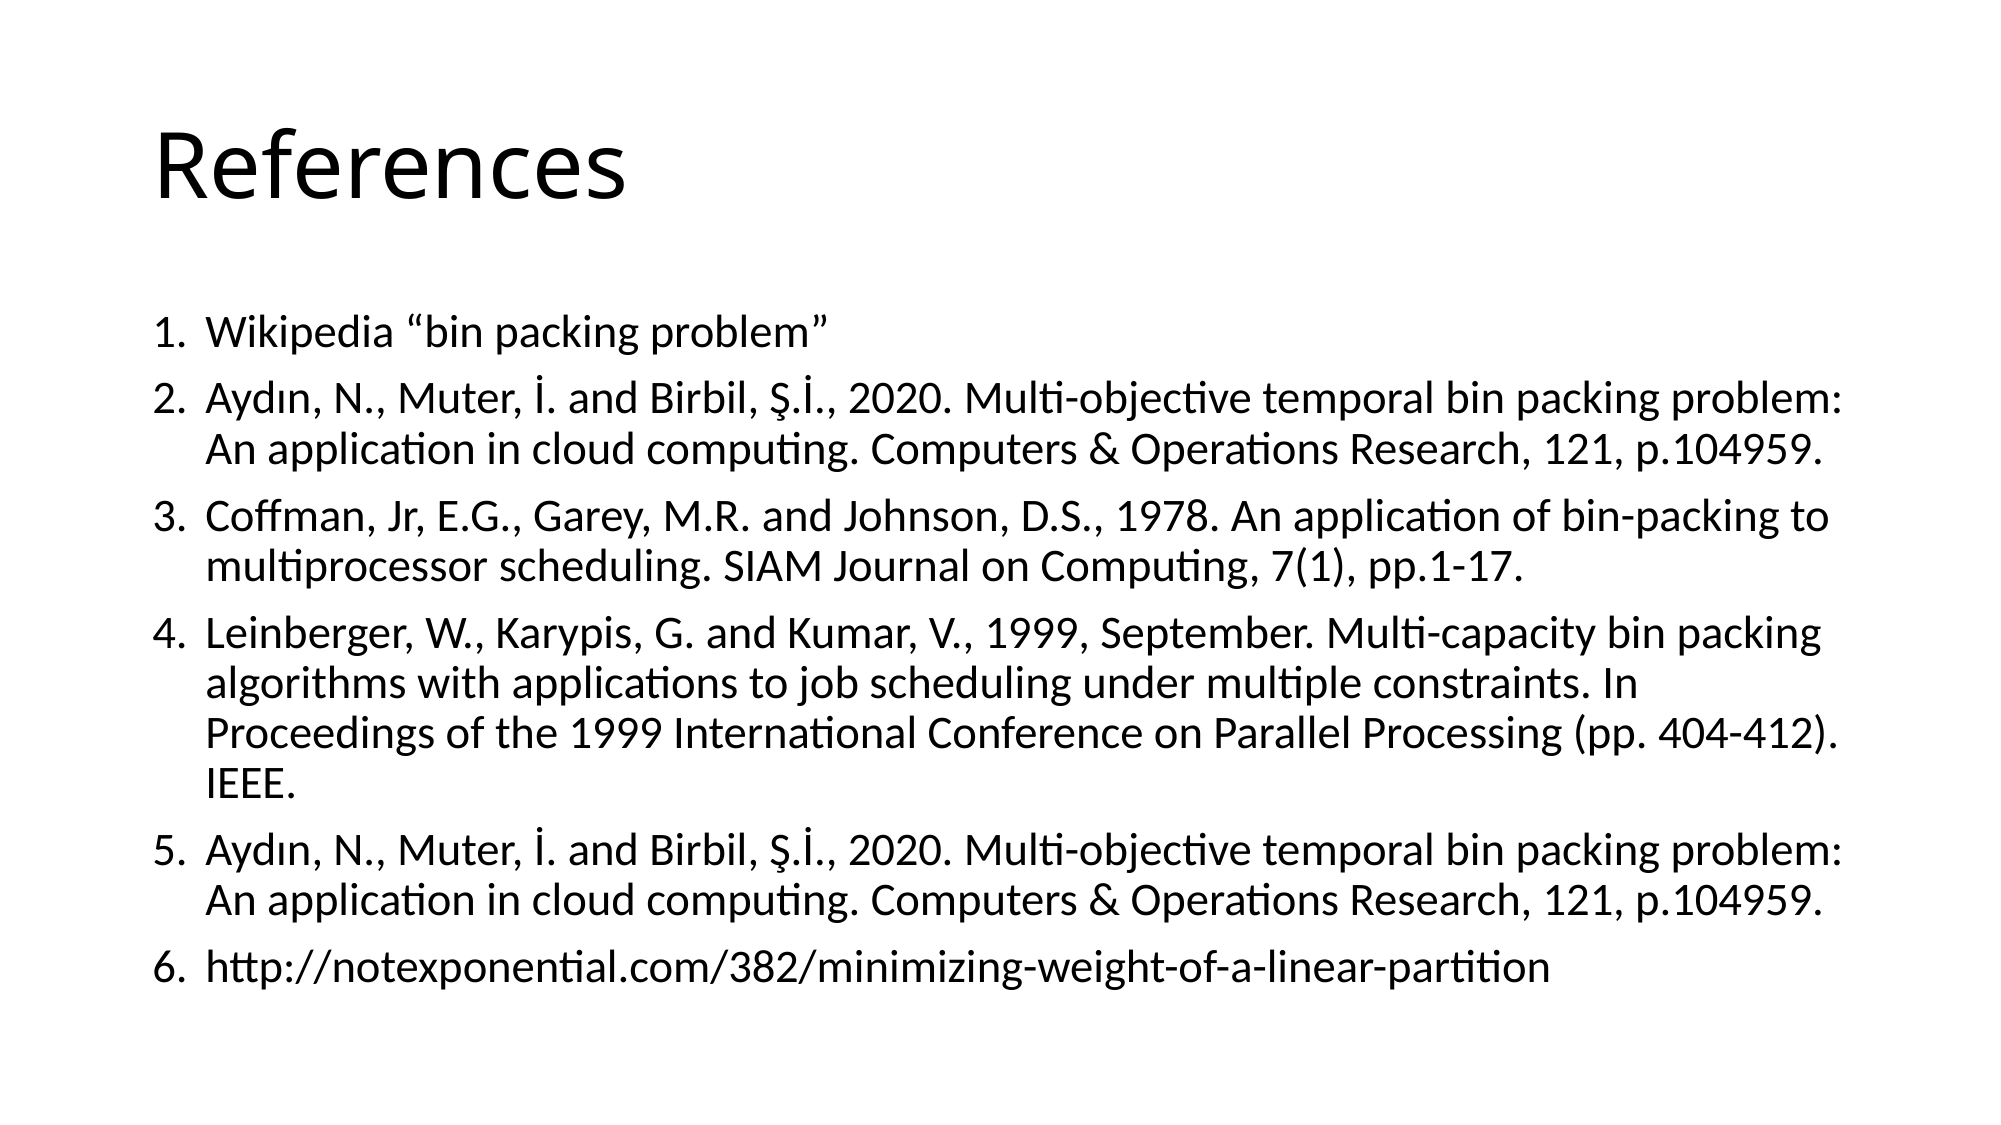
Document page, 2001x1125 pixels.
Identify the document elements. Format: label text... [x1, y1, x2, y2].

title References [137, 59, 1863, 278]
list Wikipedia “bin packing problem” Aydın, N., Muter, İ. and Birbil, Ş.İ., 2020. Multi-objective temporal bin packing problem: An application in cloud computing. Computers & Operations Research, 121, p.104959. Coffman, Jr, E.G., Garey, M.R. and Johnson, D.S., 1978. An application of bin-packing to multiprocessor scheduling. SIAM Journal on Computing, 7(1), pp.1-17. Leinberger, W., Karypis, G. and Kumar, V., 1999, September. Multi-capacity bin packing algorithms with applications to job scheduling under multiple constraints. In Proceedings of the 1999 International Conference on Parallel Processing (pp. 404-412). IEEE. Aydın, N., Muter, İ. and Birbil, Ş.İ., 2020. Multi-objective temporal bin packing problem: An application in cloud computing. Computers & Operations Research, 121, p.104959. http://notexponential.com/382/minimizing-weight-of-a-linear-partition [137, 299, 1863, 1014]
